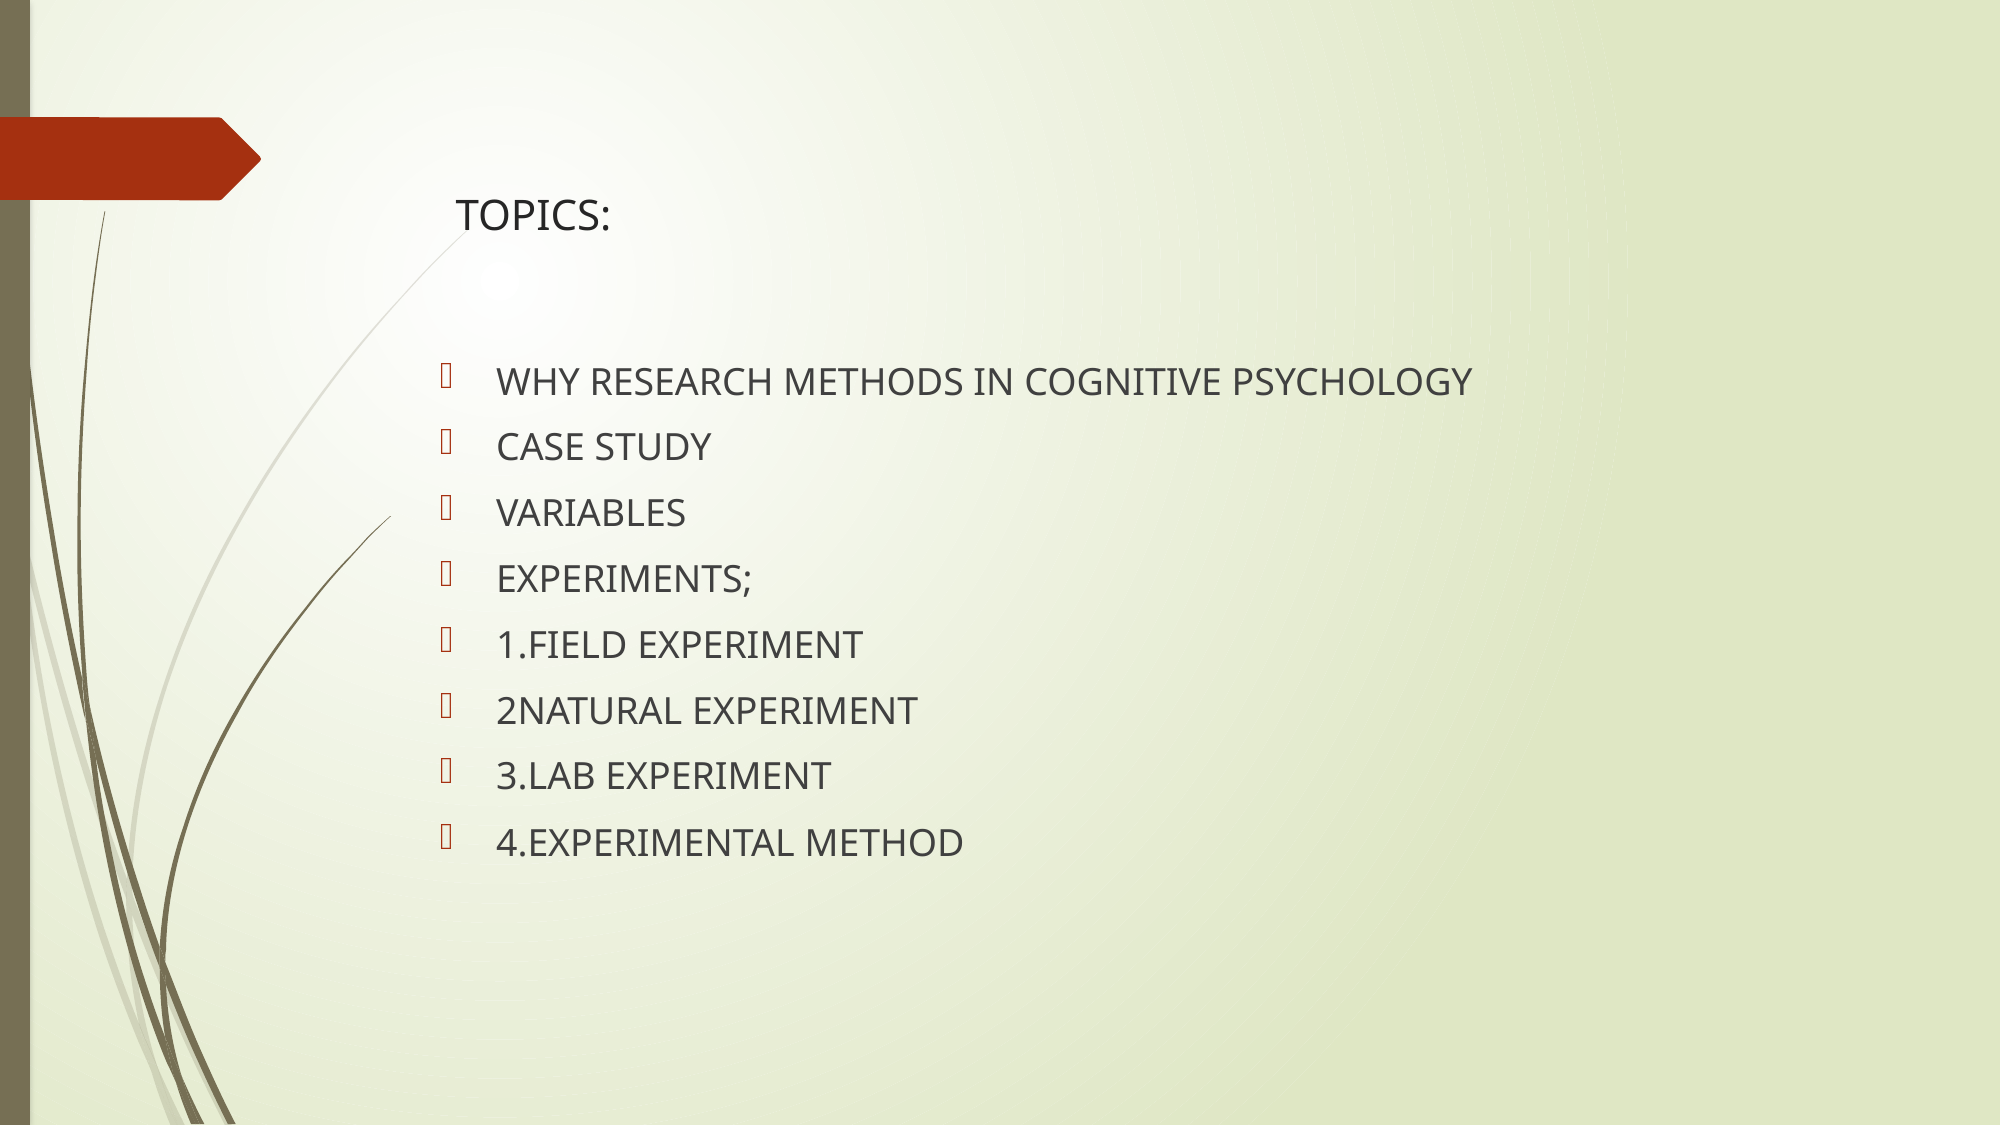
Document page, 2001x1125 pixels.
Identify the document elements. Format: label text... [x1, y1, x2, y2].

title TOPICS: [440, 181, 837, 299]
list WHY RESEARCH METHODS IN COGNITIVE PSYCHOLOGY CASE STUDY VARIABLES EXPERIMENTS; 1.FIELD EXPERIMENT 2NATURAL EXPERIMENT 3.LAB EXPERIMENT 4.EXPERIMENTAL METHOD [424, 350, 1888, 970]
